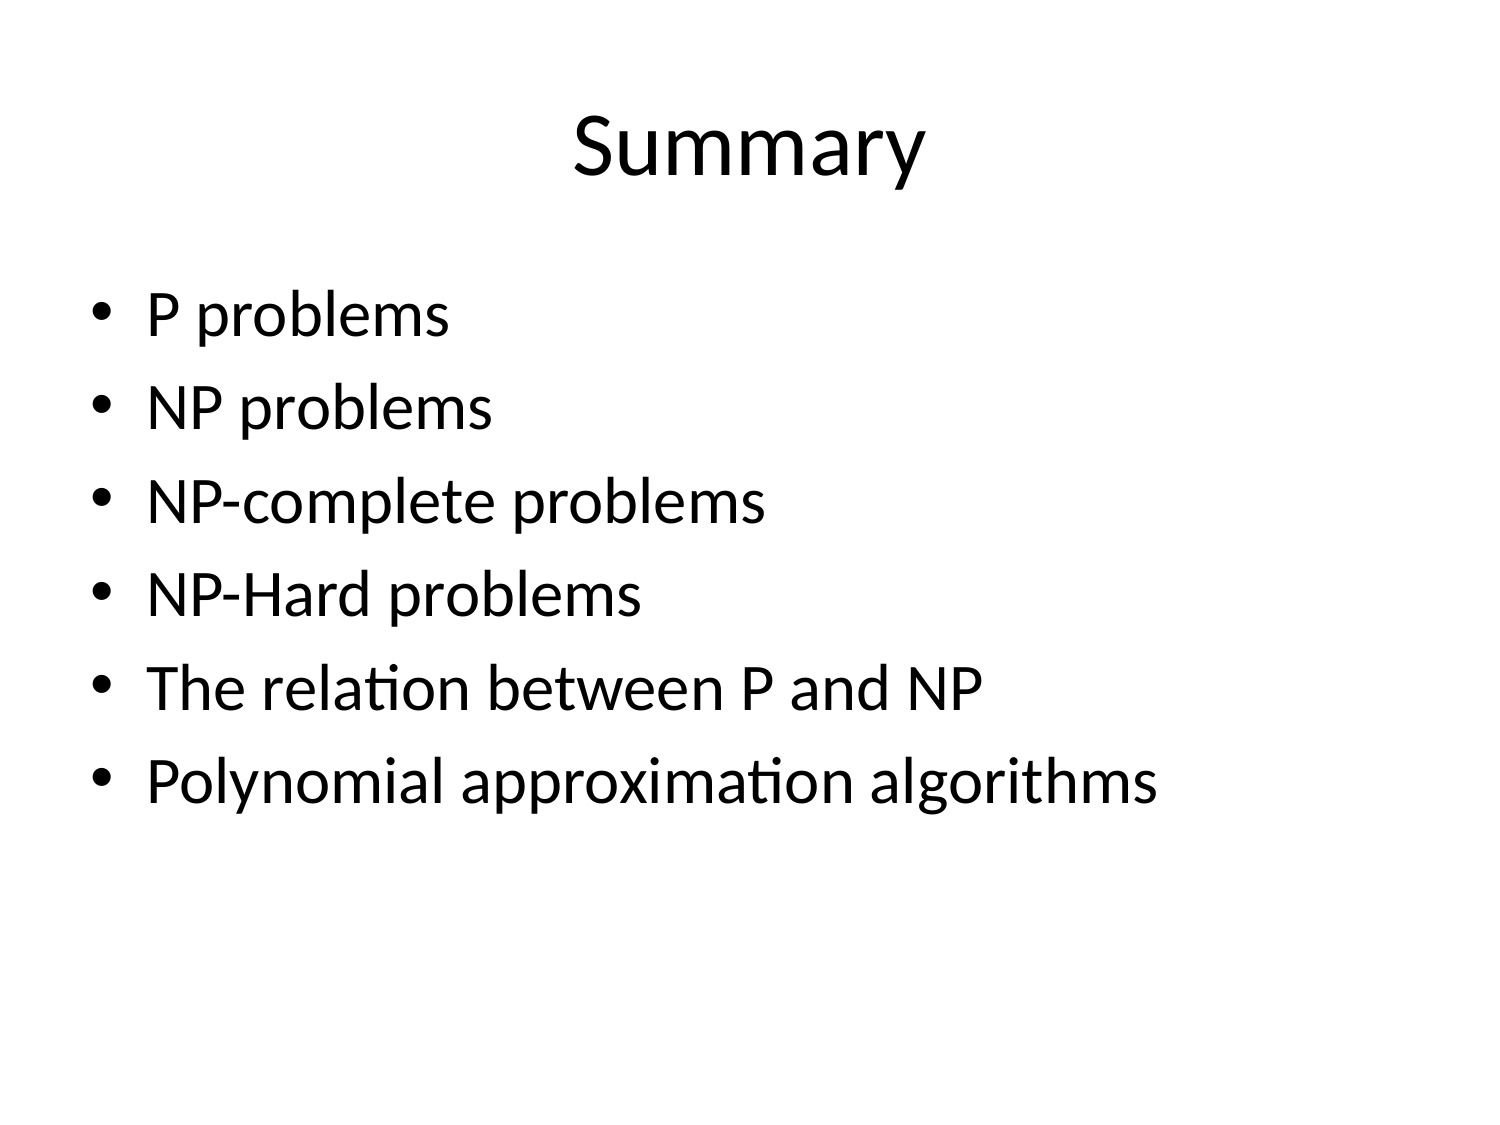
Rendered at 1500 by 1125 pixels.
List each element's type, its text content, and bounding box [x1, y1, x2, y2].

title Summary [75, 45, 1425, 233]
list P problems NP problems NP-complete problems NP-Hard problems The relation between P and NP Polynomial approximation algorithms [75, 262, 1425, 1005]
